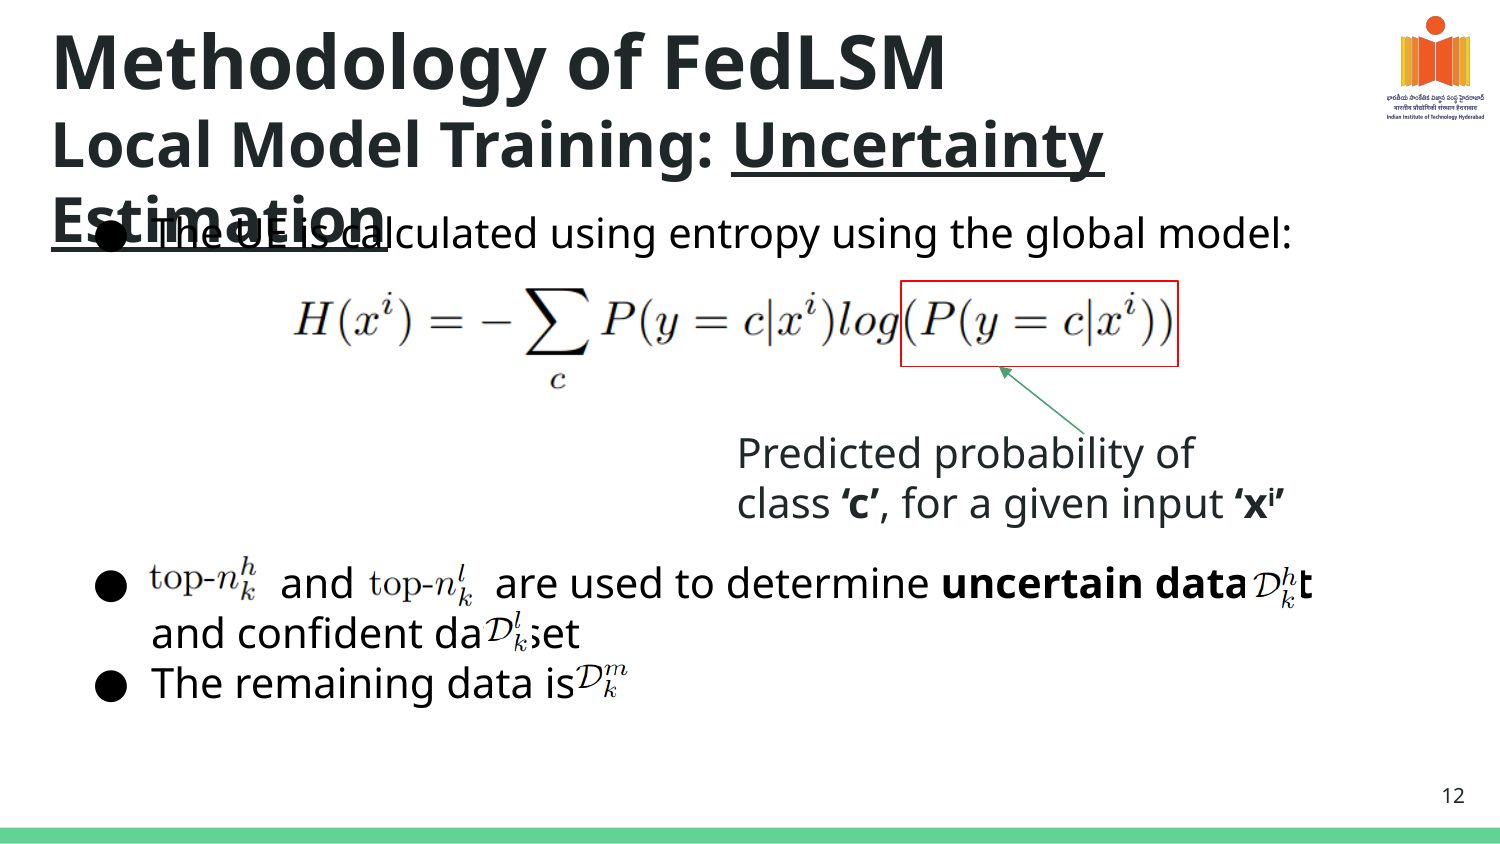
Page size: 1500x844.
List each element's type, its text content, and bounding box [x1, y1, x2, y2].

picture [144, 554, 266, 606]
picture [573, 654, 630, 701]
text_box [998, 366, 1085, 435]
slide_number ‹#› [1389, 764, 1480, 830]
text_box The UE is calculated using entropy using the global model: and are used to determine uncertain dataset and confident dataset The remaining data is [61, 191, 1412, 783]
picture [276, 274, 1196, 398]
title Methodology of FedLSM Local Model Training: Uncertainty Estimation [35, 0, 1353, 196]
text_box Predicted probability of class ‘c’, for a given input ‘xi’ [721, 412, 1301, 535]
picture [1244, 564, 1301, 616]
picture [362, 564, 532, 656]
picture [1387, 16, 1484, 120]
